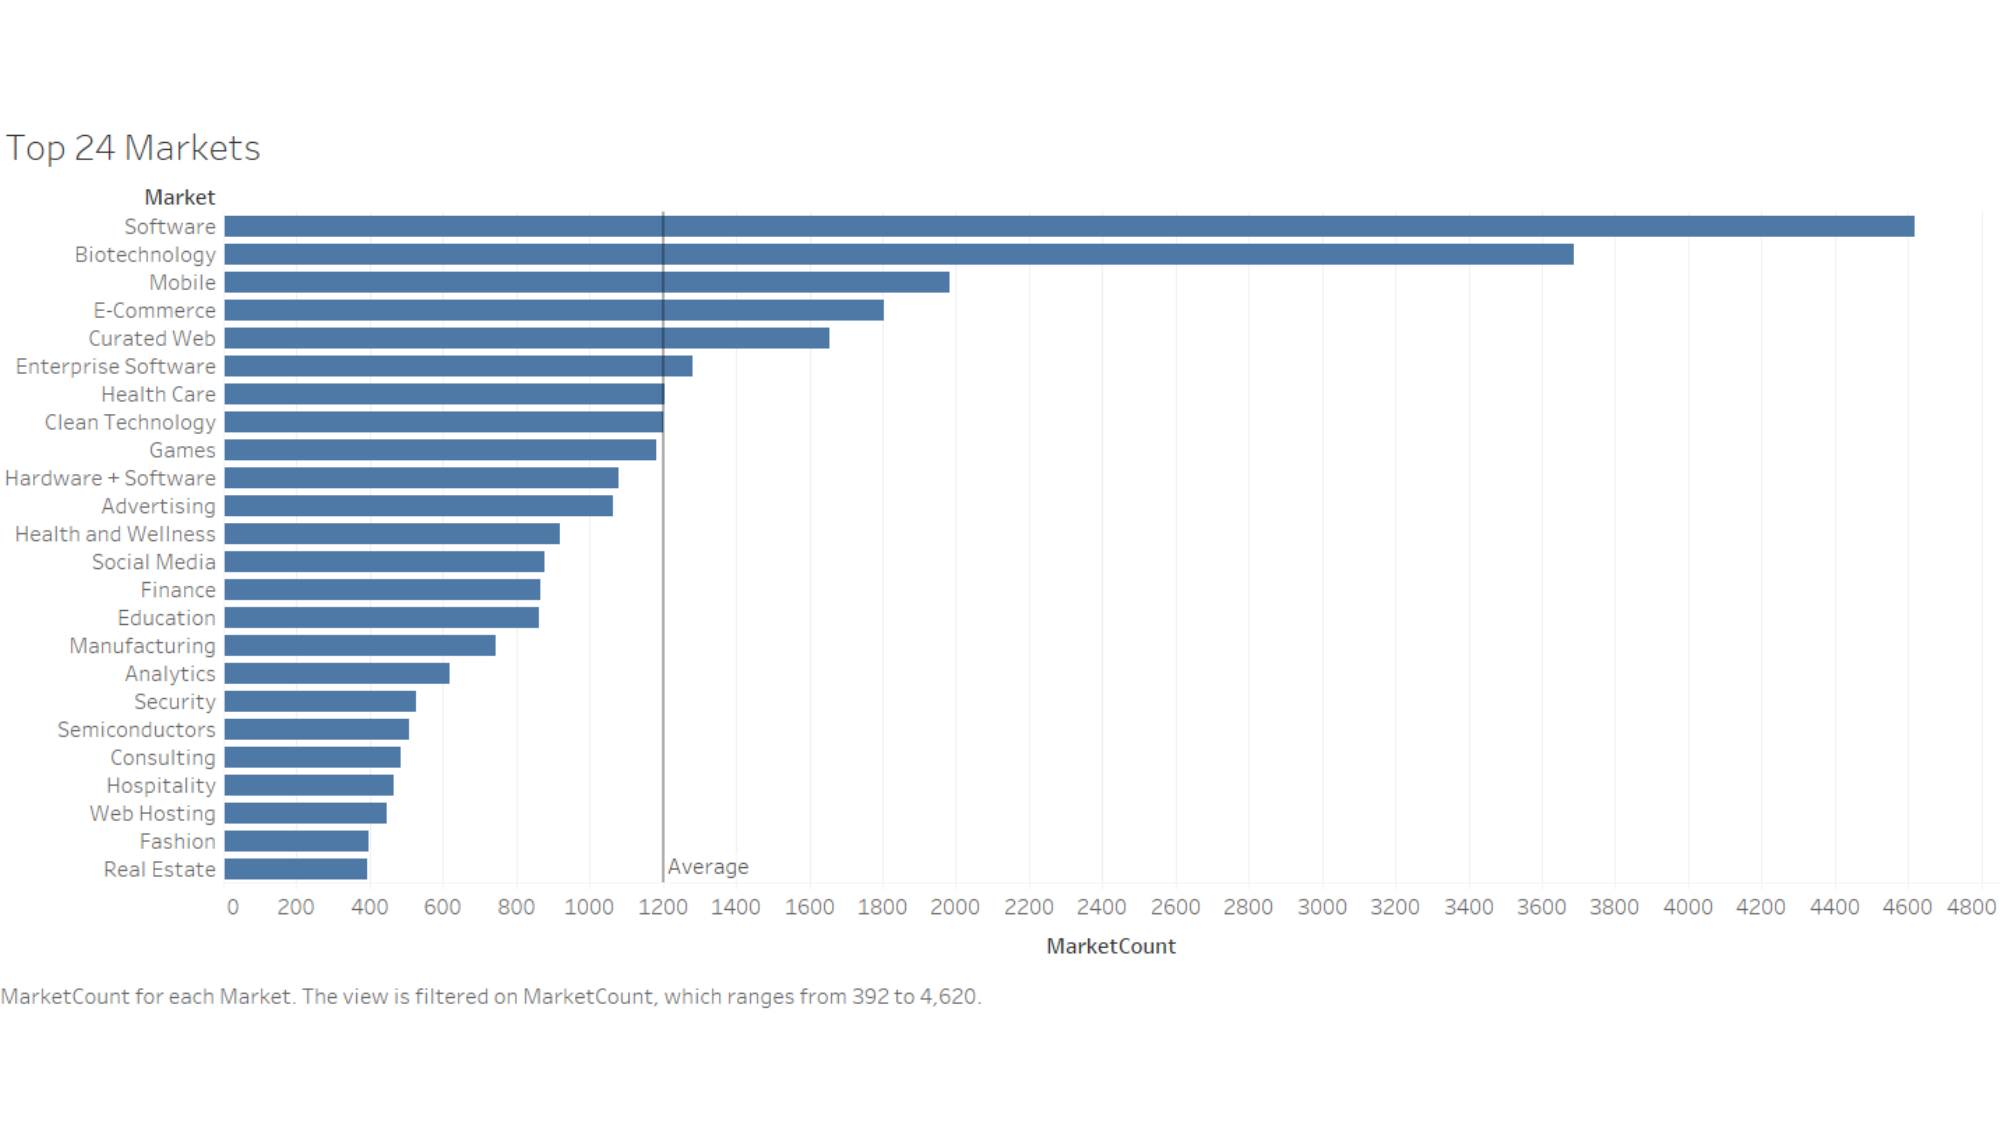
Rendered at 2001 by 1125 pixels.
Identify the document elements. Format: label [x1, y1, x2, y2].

picture [0, 114, 2000, 1011]
